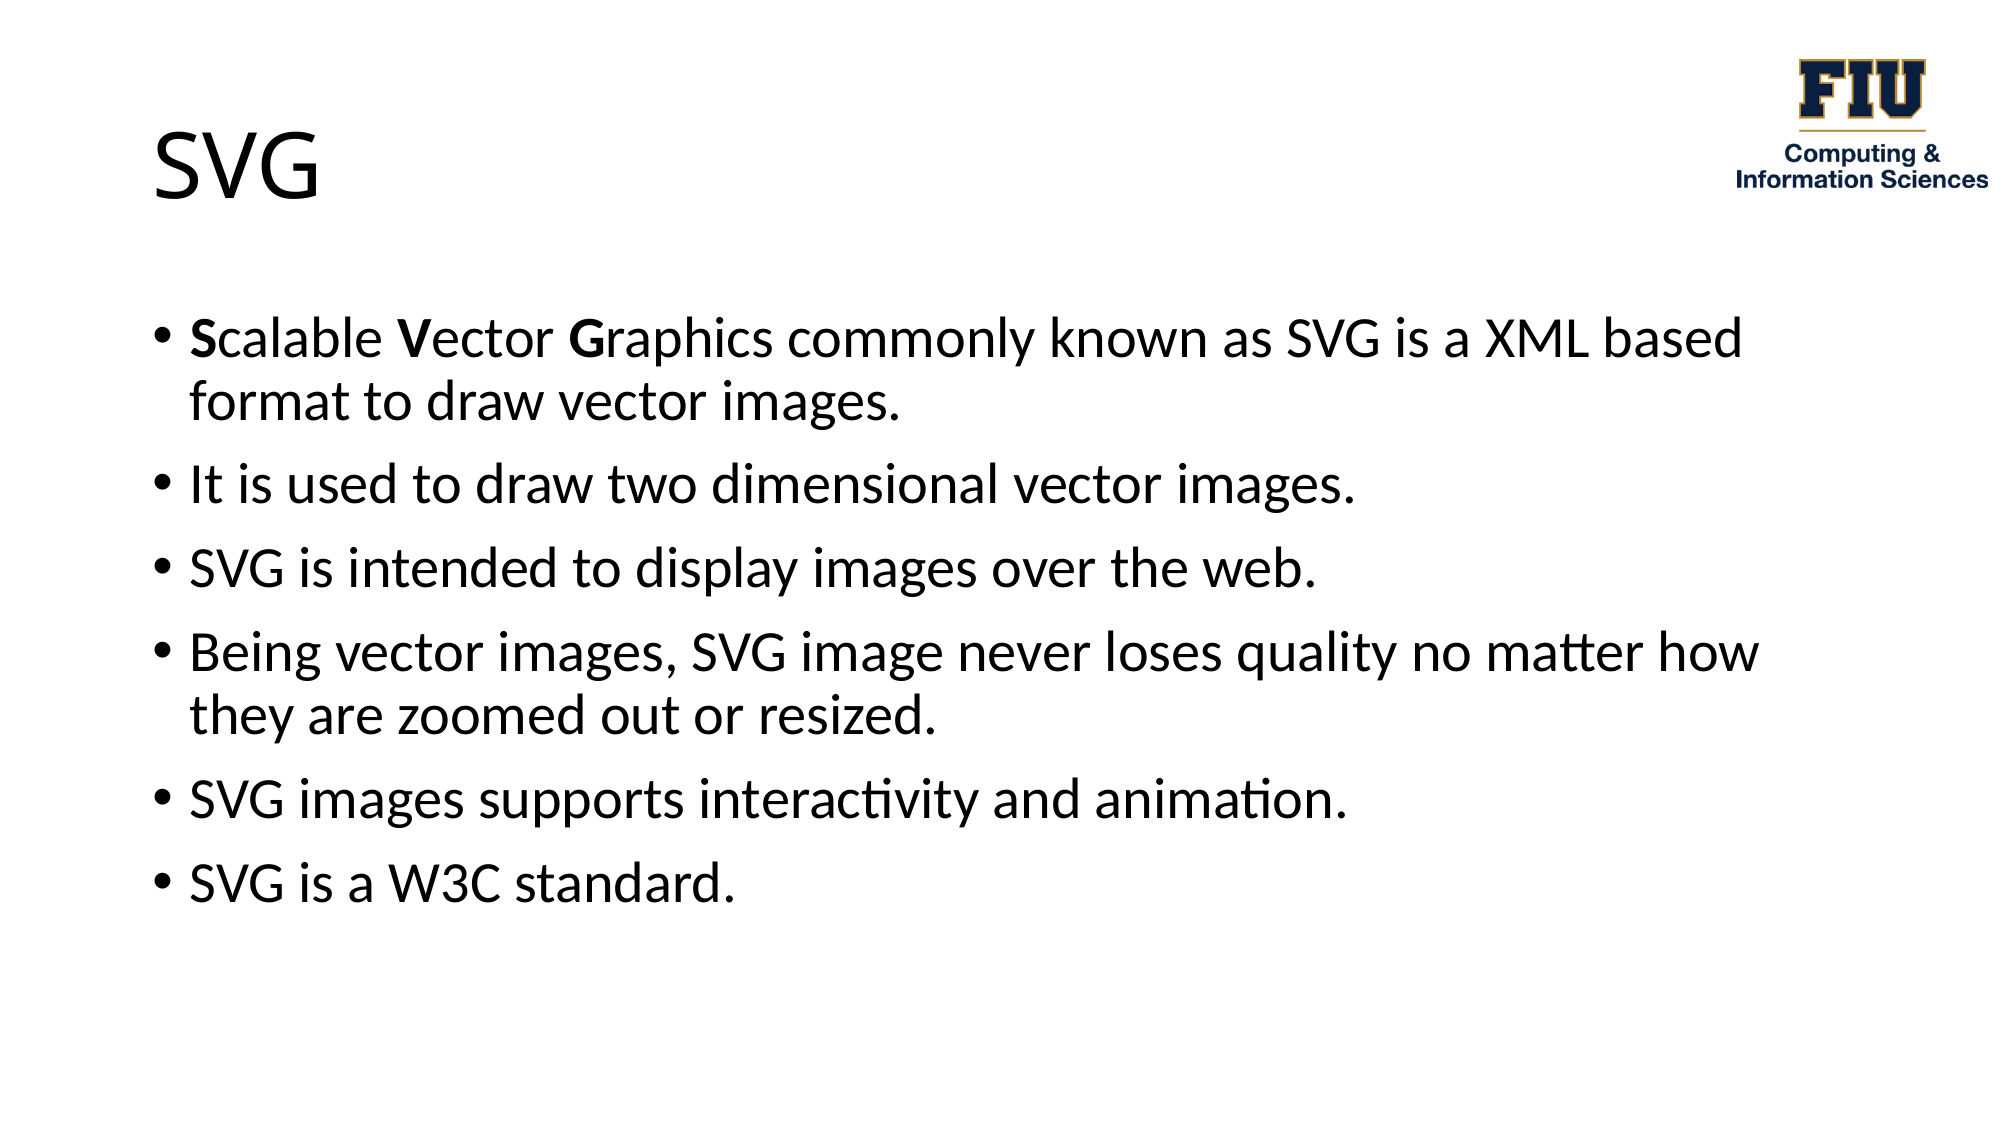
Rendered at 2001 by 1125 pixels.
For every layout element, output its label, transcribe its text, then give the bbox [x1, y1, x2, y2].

picture [1863, 59, 1988, 188]
list Scalable Vector Graphics commonly known as SVG is a XML based format to draw vector images. It is used to draw two dimensional vector images. SVG is intended to display images over the web. Being vector images, SVG image never loses quality no matter how they are zoomed out or resized. SVG images supports interactivity and animation. SVG is a W3C standard. [137, 299, 1863, 1014]
title SVG [137, 59, 1863, 278]
